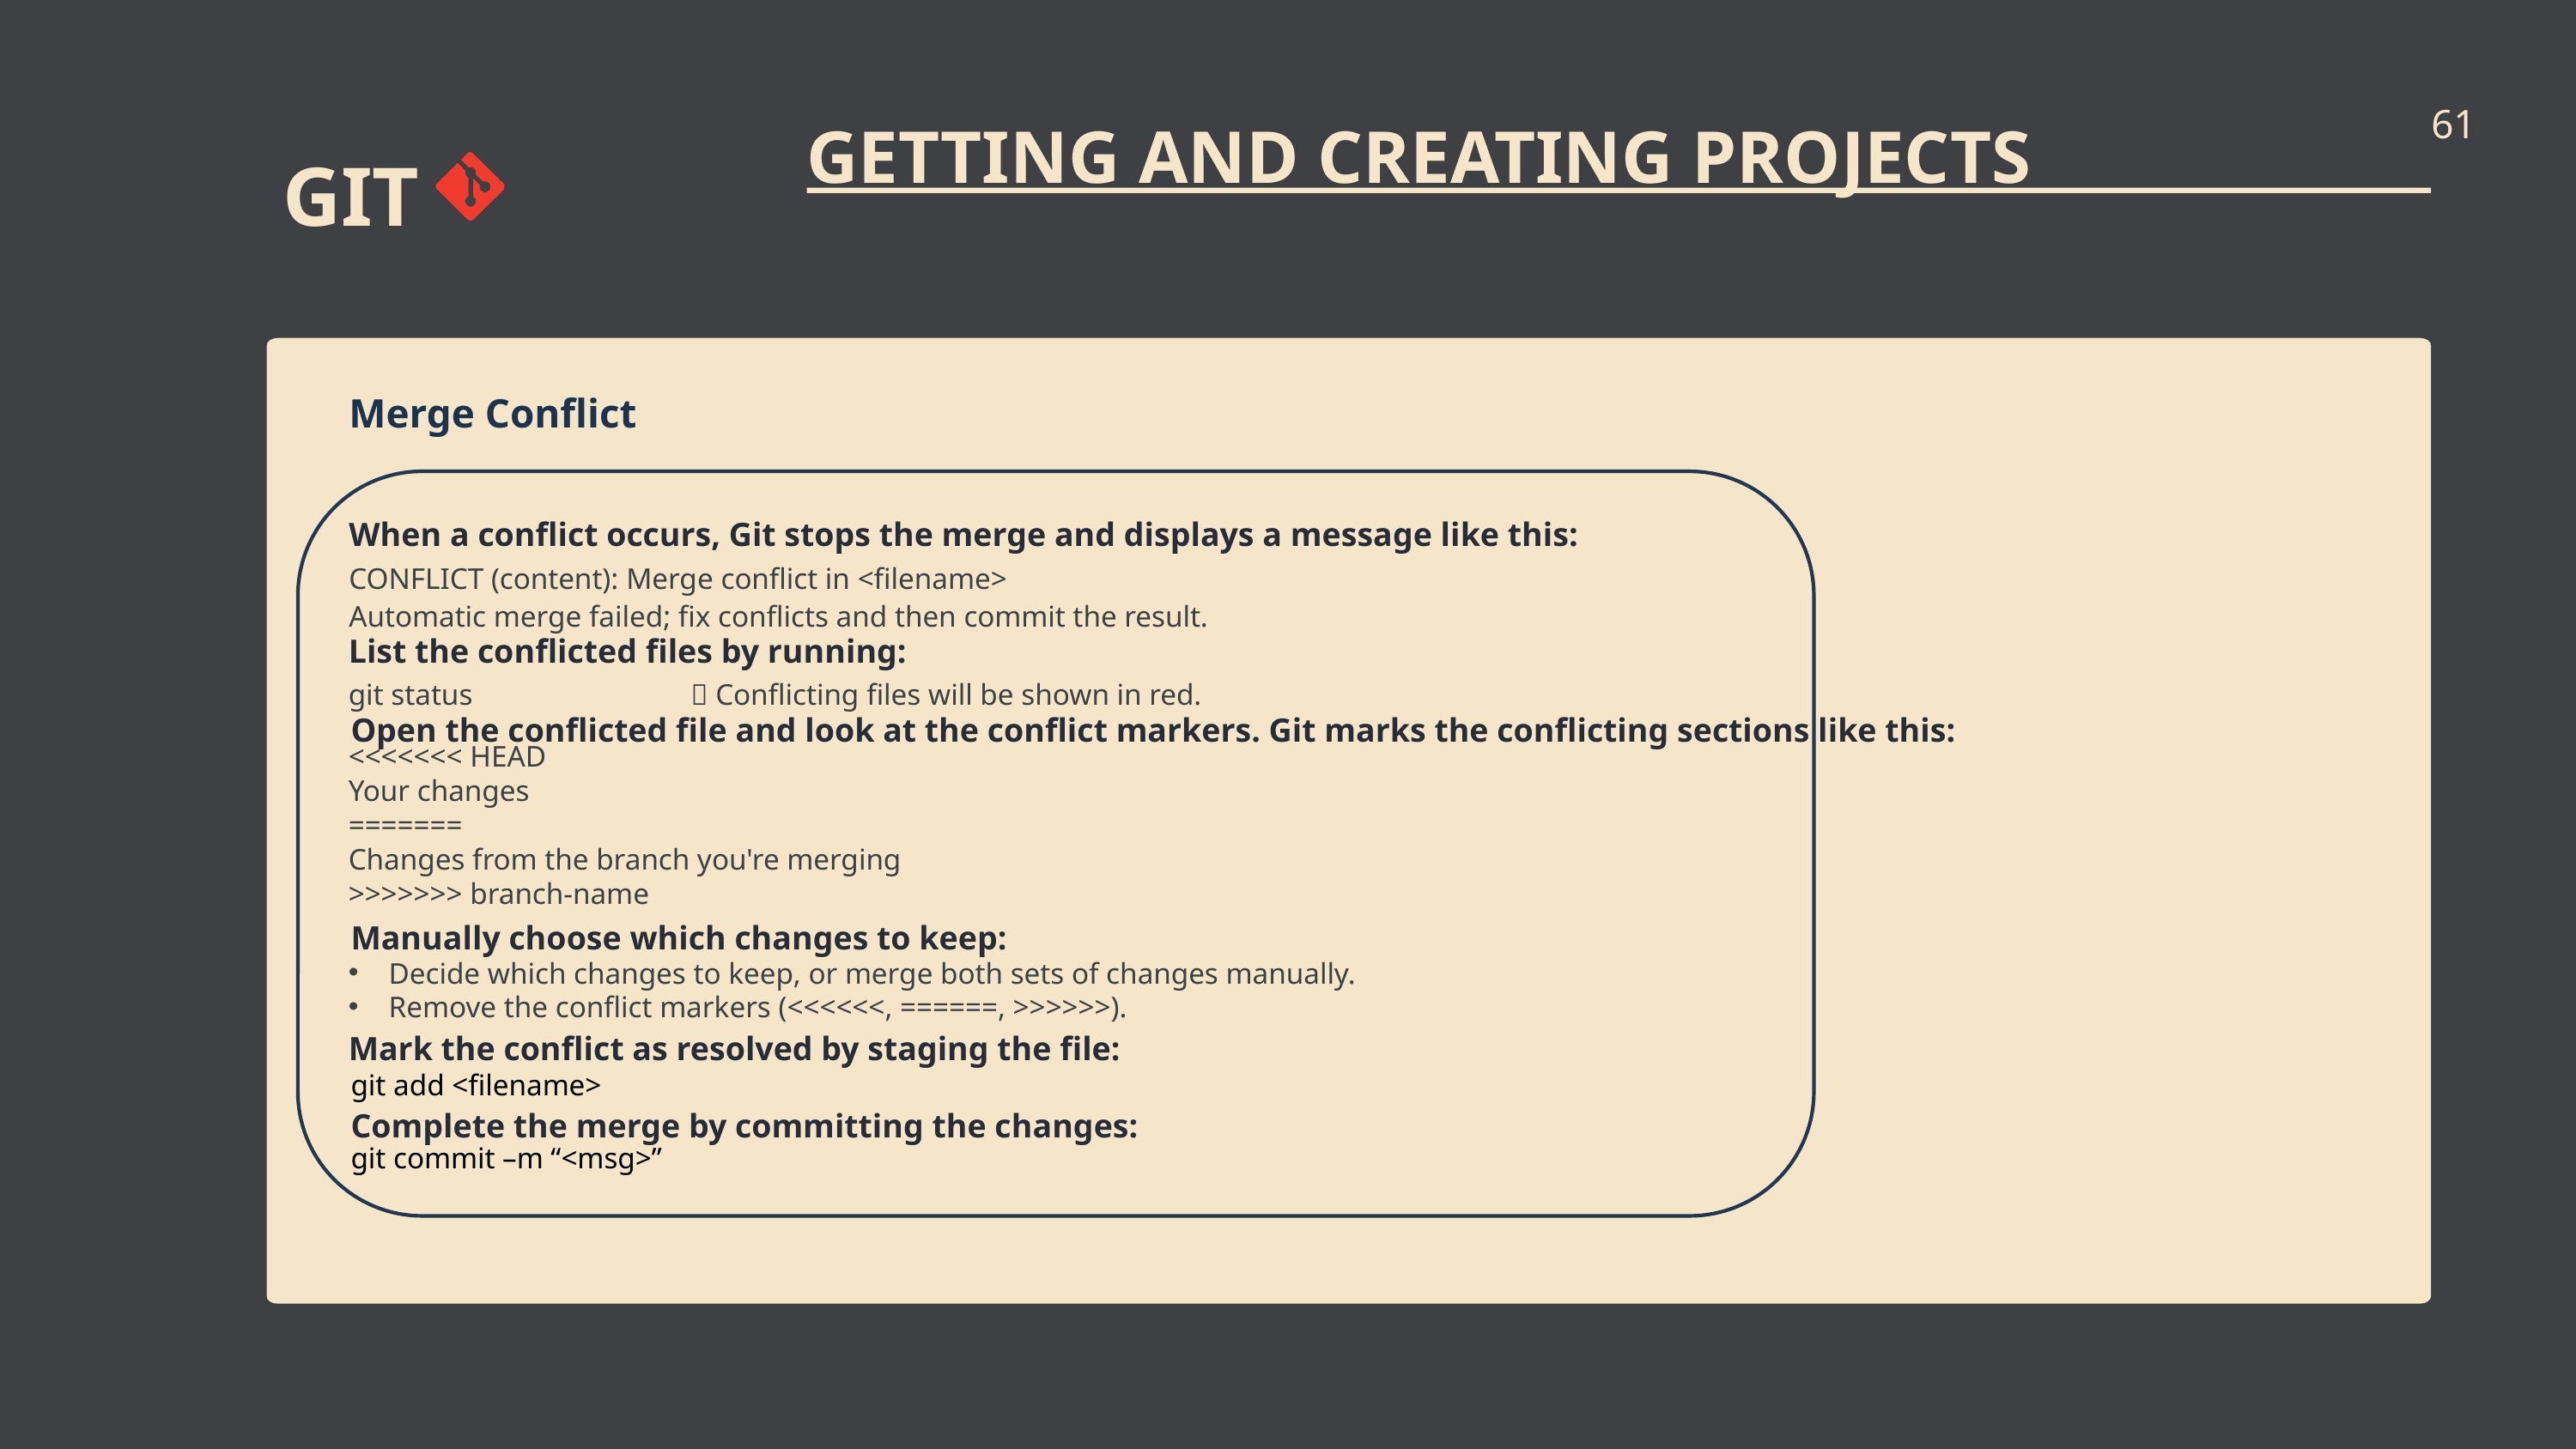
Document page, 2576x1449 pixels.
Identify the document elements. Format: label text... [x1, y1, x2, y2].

text_box [436, 152, 505, 221]
text_box GETTING AND CREATING PROJECTS [806, 99, 2432, 197]
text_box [266, 337, 2432, 1304]
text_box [297, 470, 2331, 1216]
text_box GIT [266, 129, 436, 243]
text_box 61 [2431, 91, 2480, 147]
